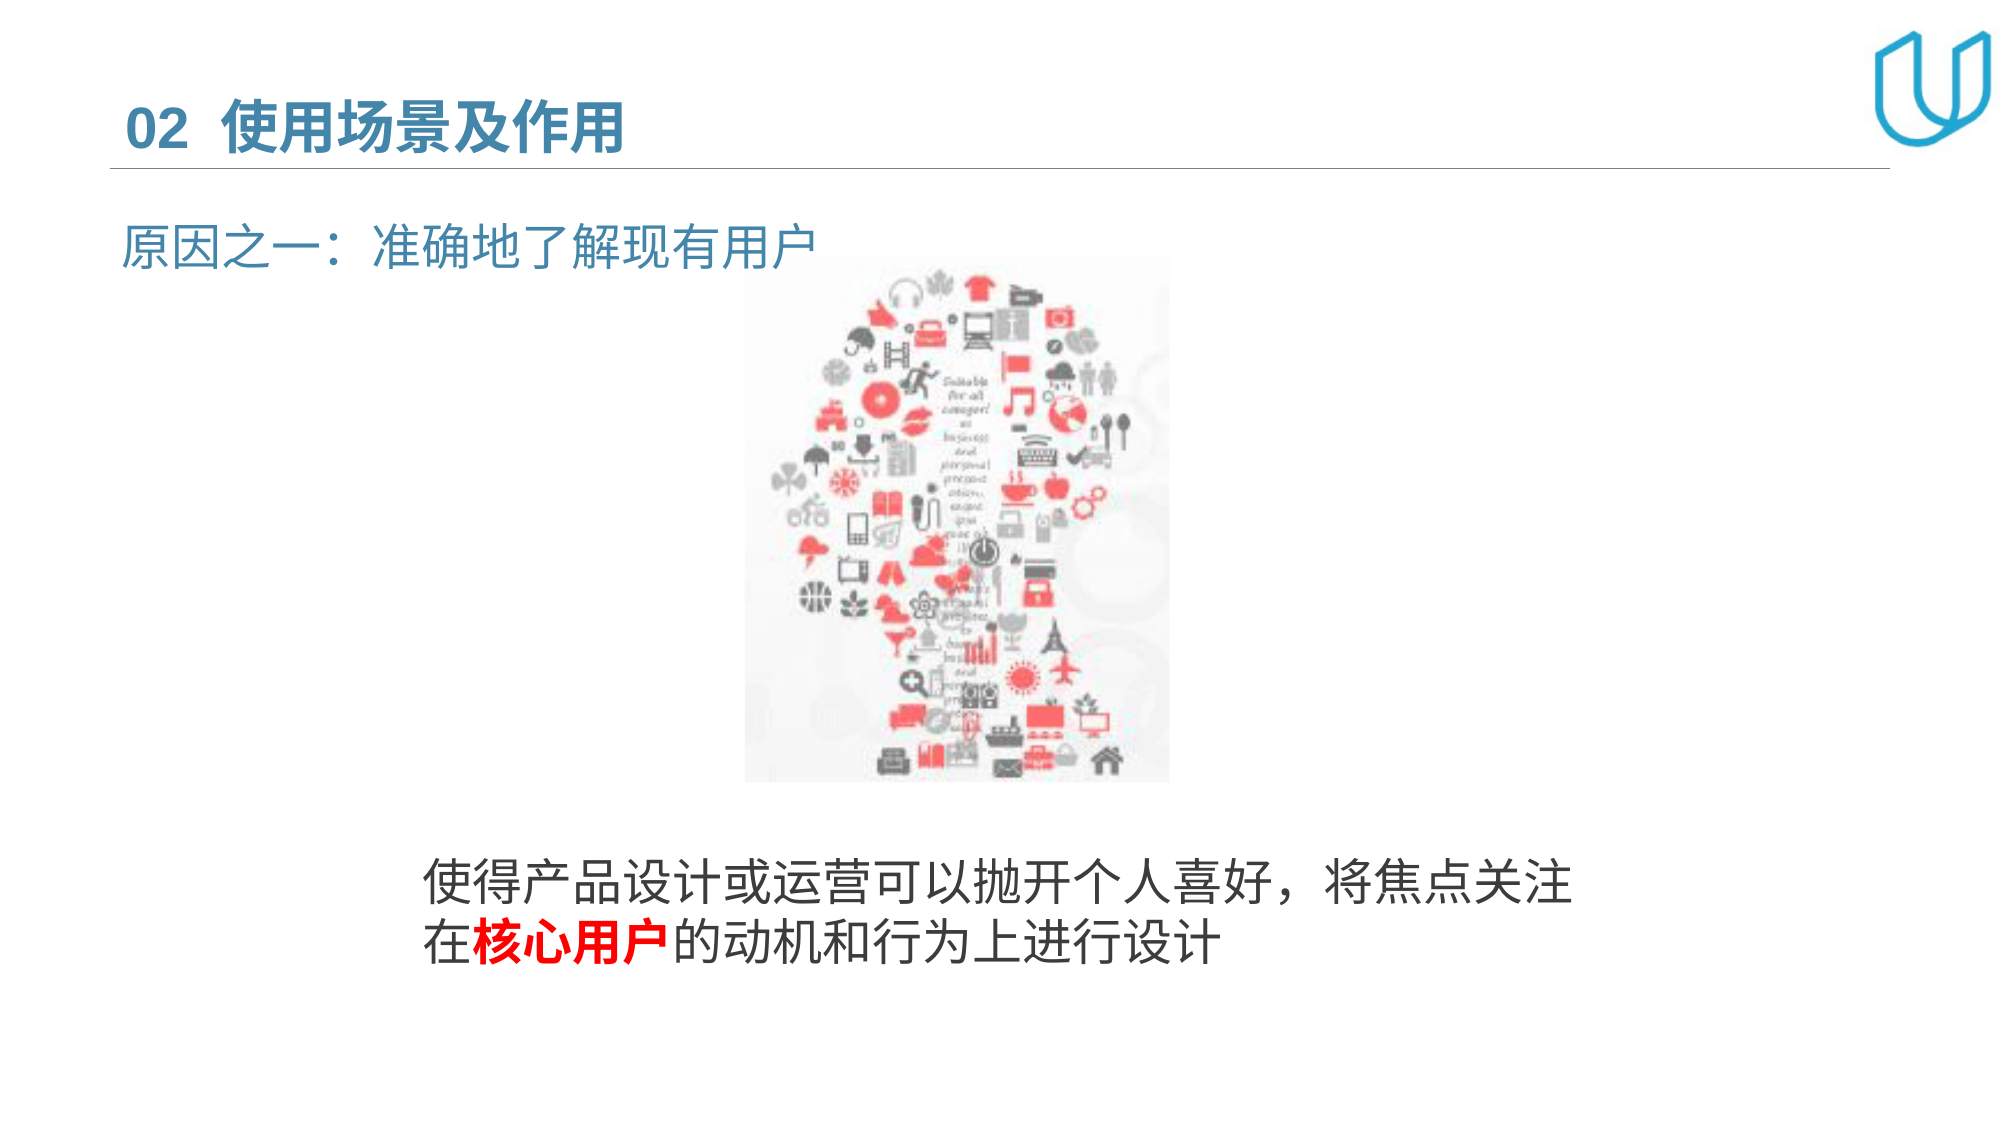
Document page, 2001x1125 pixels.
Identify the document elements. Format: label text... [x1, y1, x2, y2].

text_box 原因之一：准确地了解现有用户 [109, 210, 933, 283]
picture [1863, 21, 2000, 154]
title 02 使用场景及作用 [109, 0, 1890, 169]
text_box 使得产品设计或运营可以抛开个人喜好，将焦点关注在核心用户的动机和行为上进行设计 [407, 842, 1595, 979]
picture [744, 246, 1170, 792]
